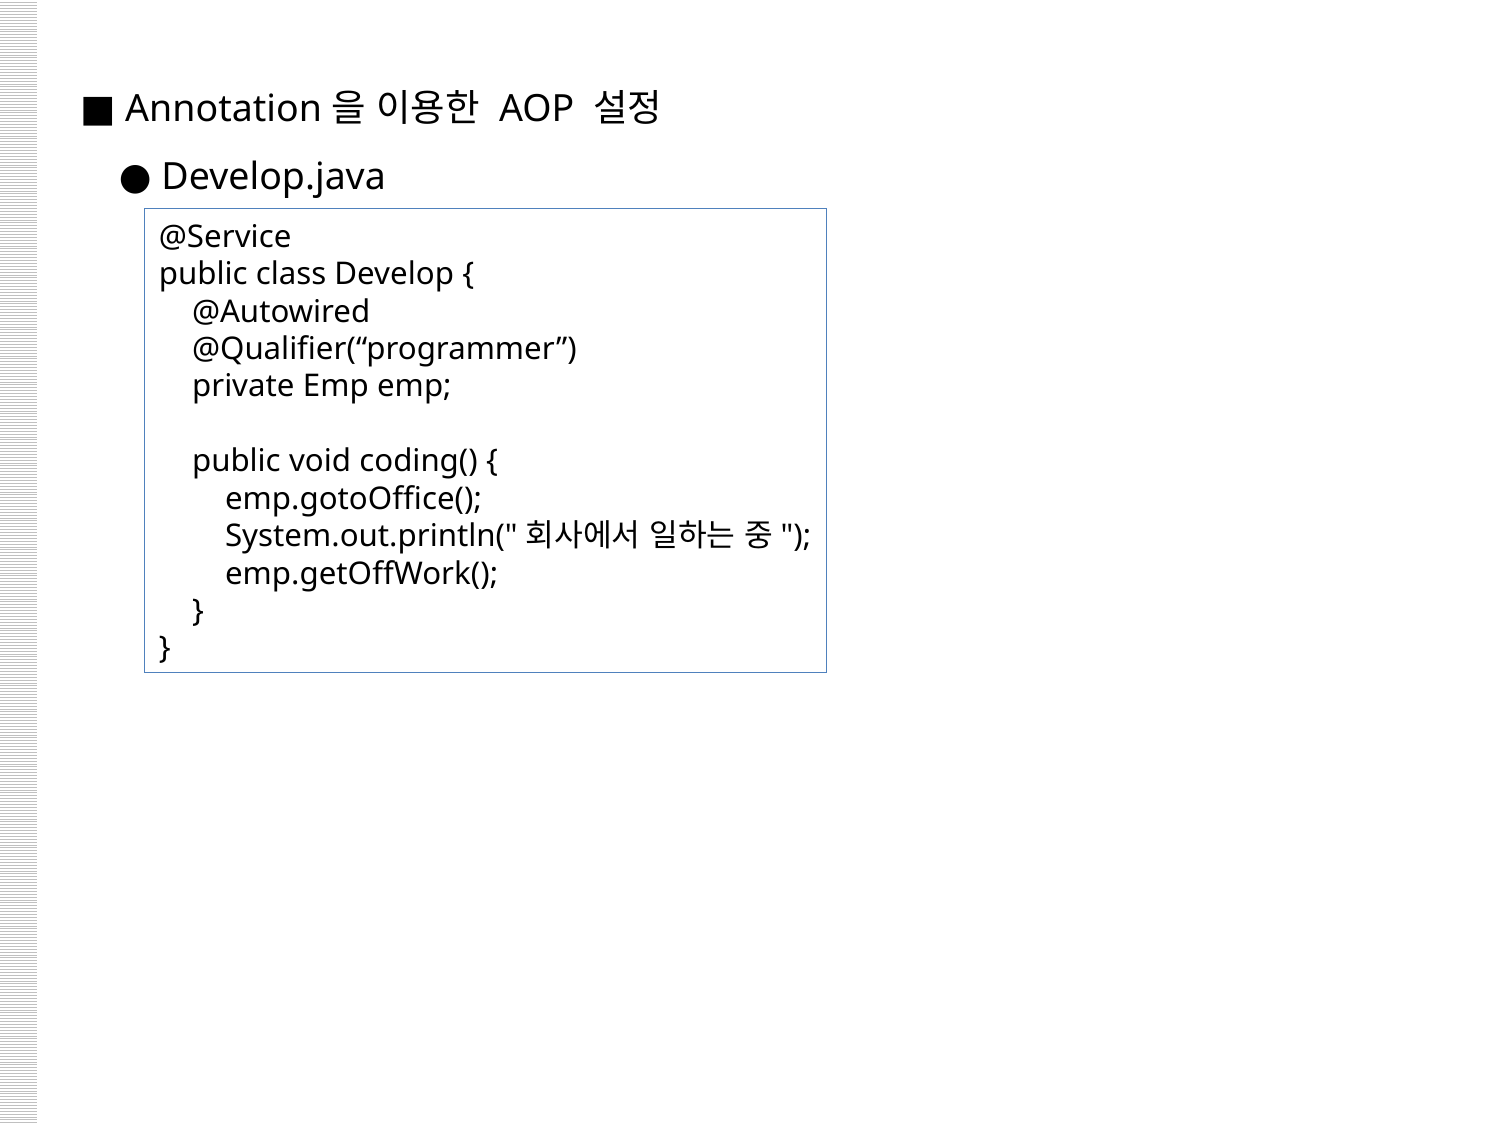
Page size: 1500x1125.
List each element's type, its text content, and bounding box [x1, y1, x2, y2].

text_box @Service public class Develop { @Autowired @Qualifier(“programmer”) private Emp emp; public void coding() { emp.gotoOffice(); System.out.println("회사에서 일하는 중"); emp.getOffWork(); } } [144, 208, 827, 673]
text_box ■ Annotation을 이용한 AOP 설정 ● Develop.java [65, 54, 678, 205]
